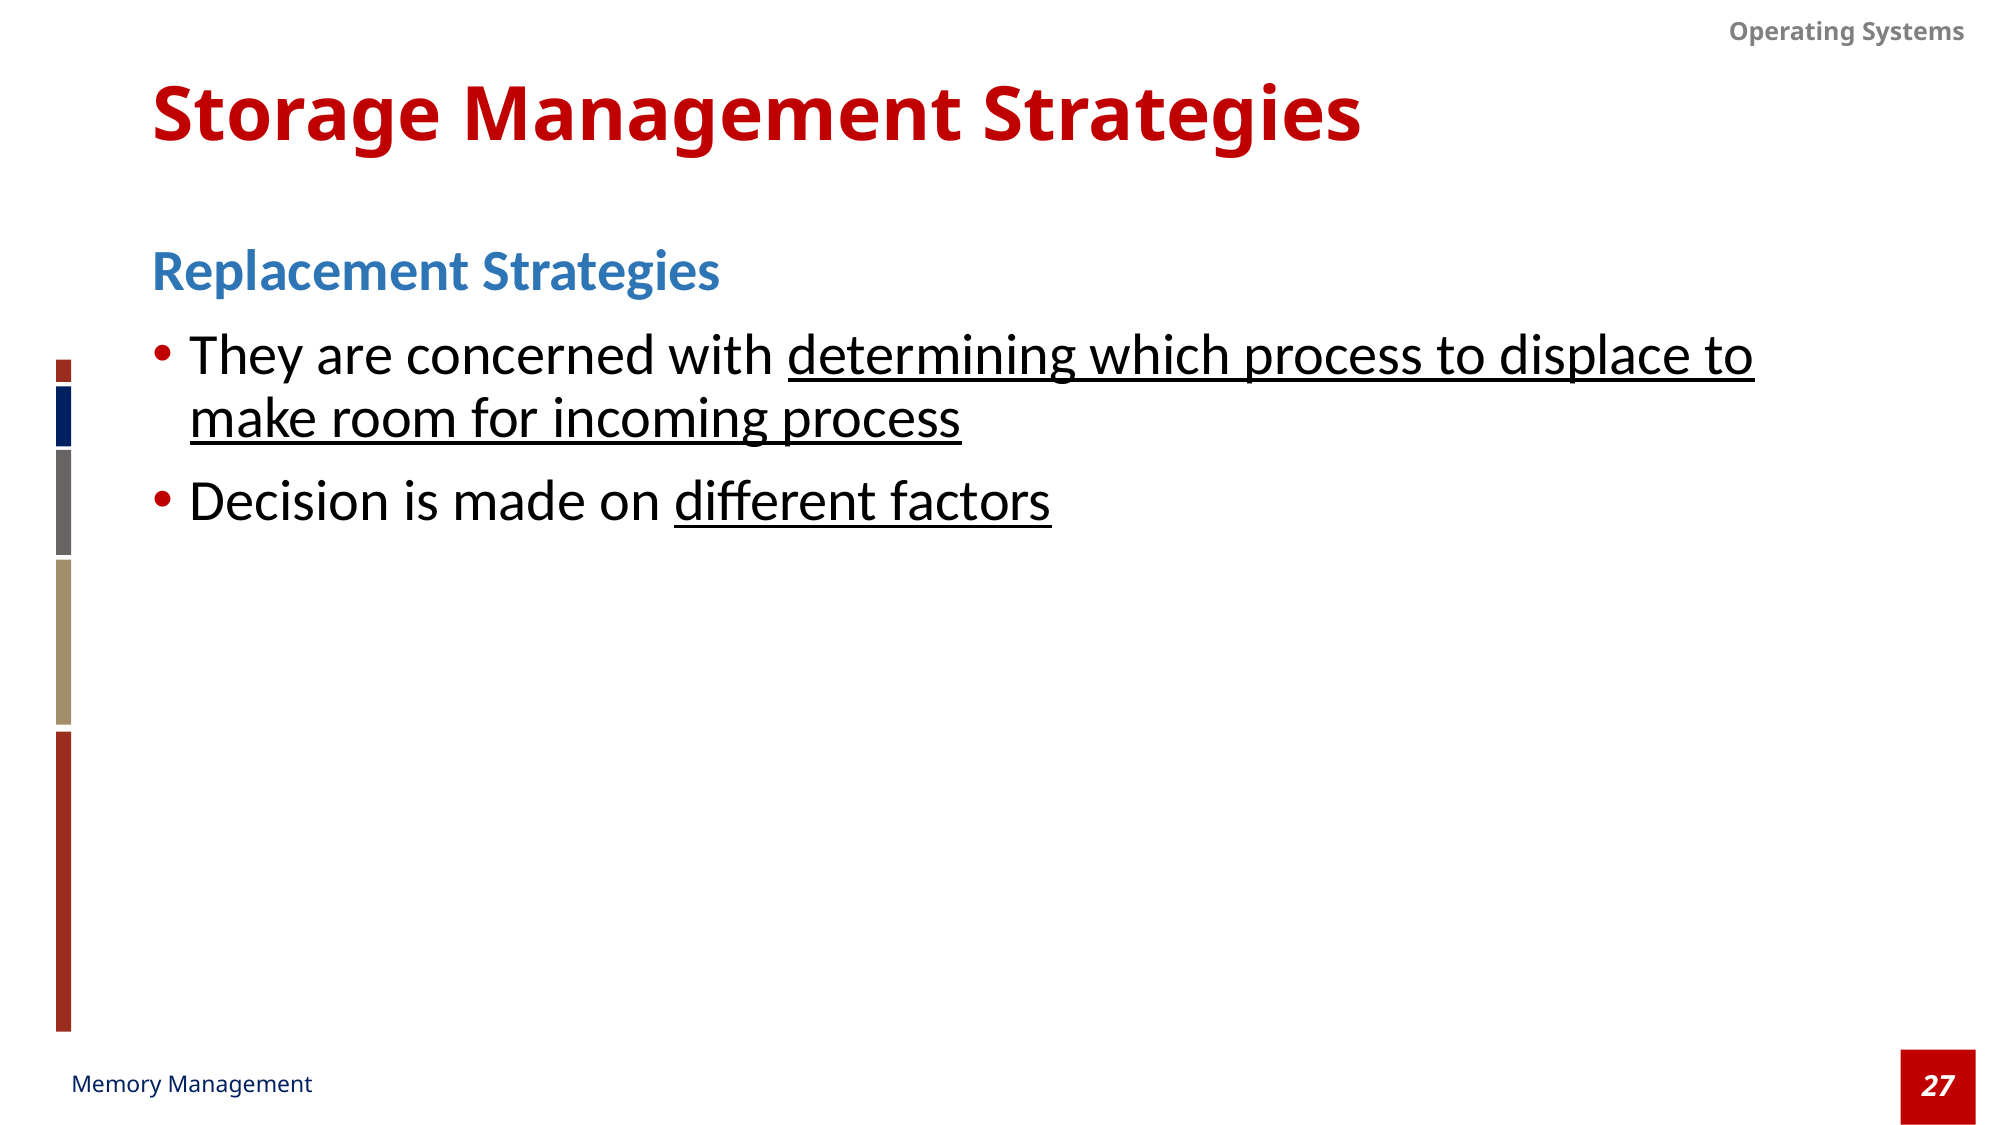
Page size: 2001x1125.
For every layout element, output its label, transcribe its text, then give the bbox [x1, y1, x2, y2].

list Replacement Strategies They are concerned with determining which process to displace to make room for incoming process Decision is made on different factors [137, 232, 1863, 1043]
title Storage Management Strategies [137, 7, 1863, 226]
